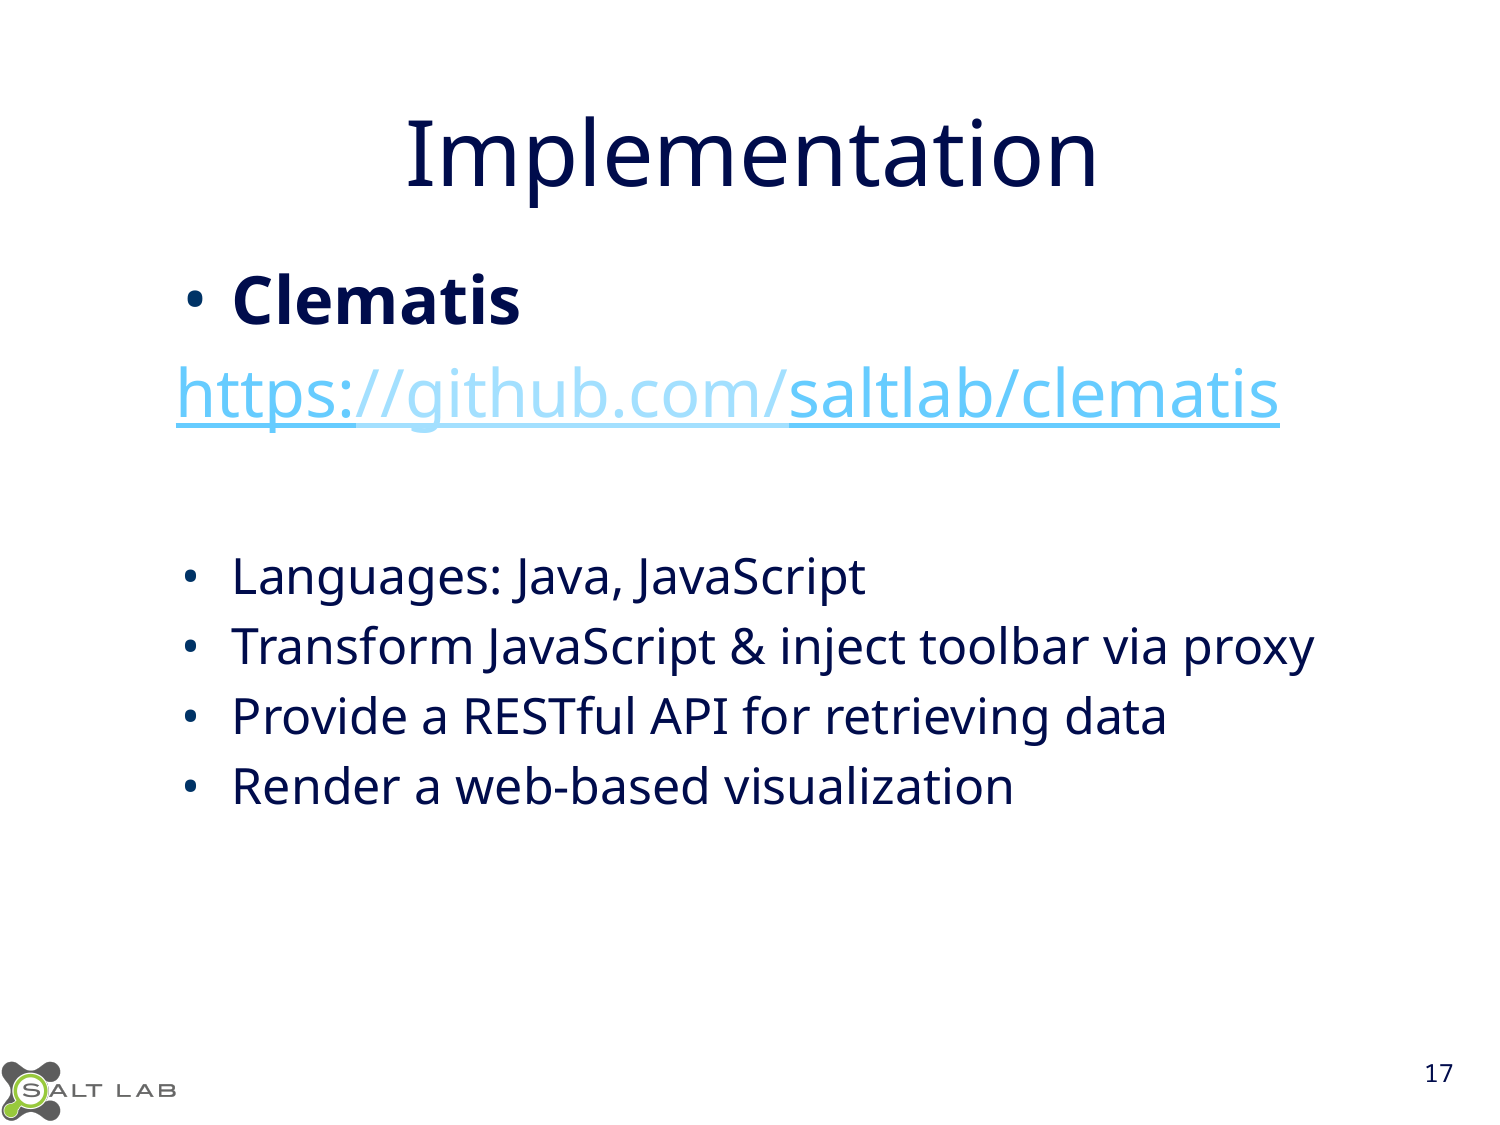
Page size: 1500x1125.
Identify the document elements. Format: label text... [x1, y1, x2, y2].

list Clematis https://github.com/saltlab/clematis Languages: Java, JavaScript Transform JavaScript & inject toolbar via proxy Provide a RESTful API for retrieving data Render a web-based visualization [160, 249, 1350, 924]
picture [0, 1040, 205, 1125]
title Implementation [157, 55, 1350, 244]
footer 17 [993, 1042, 1469, 1103]
